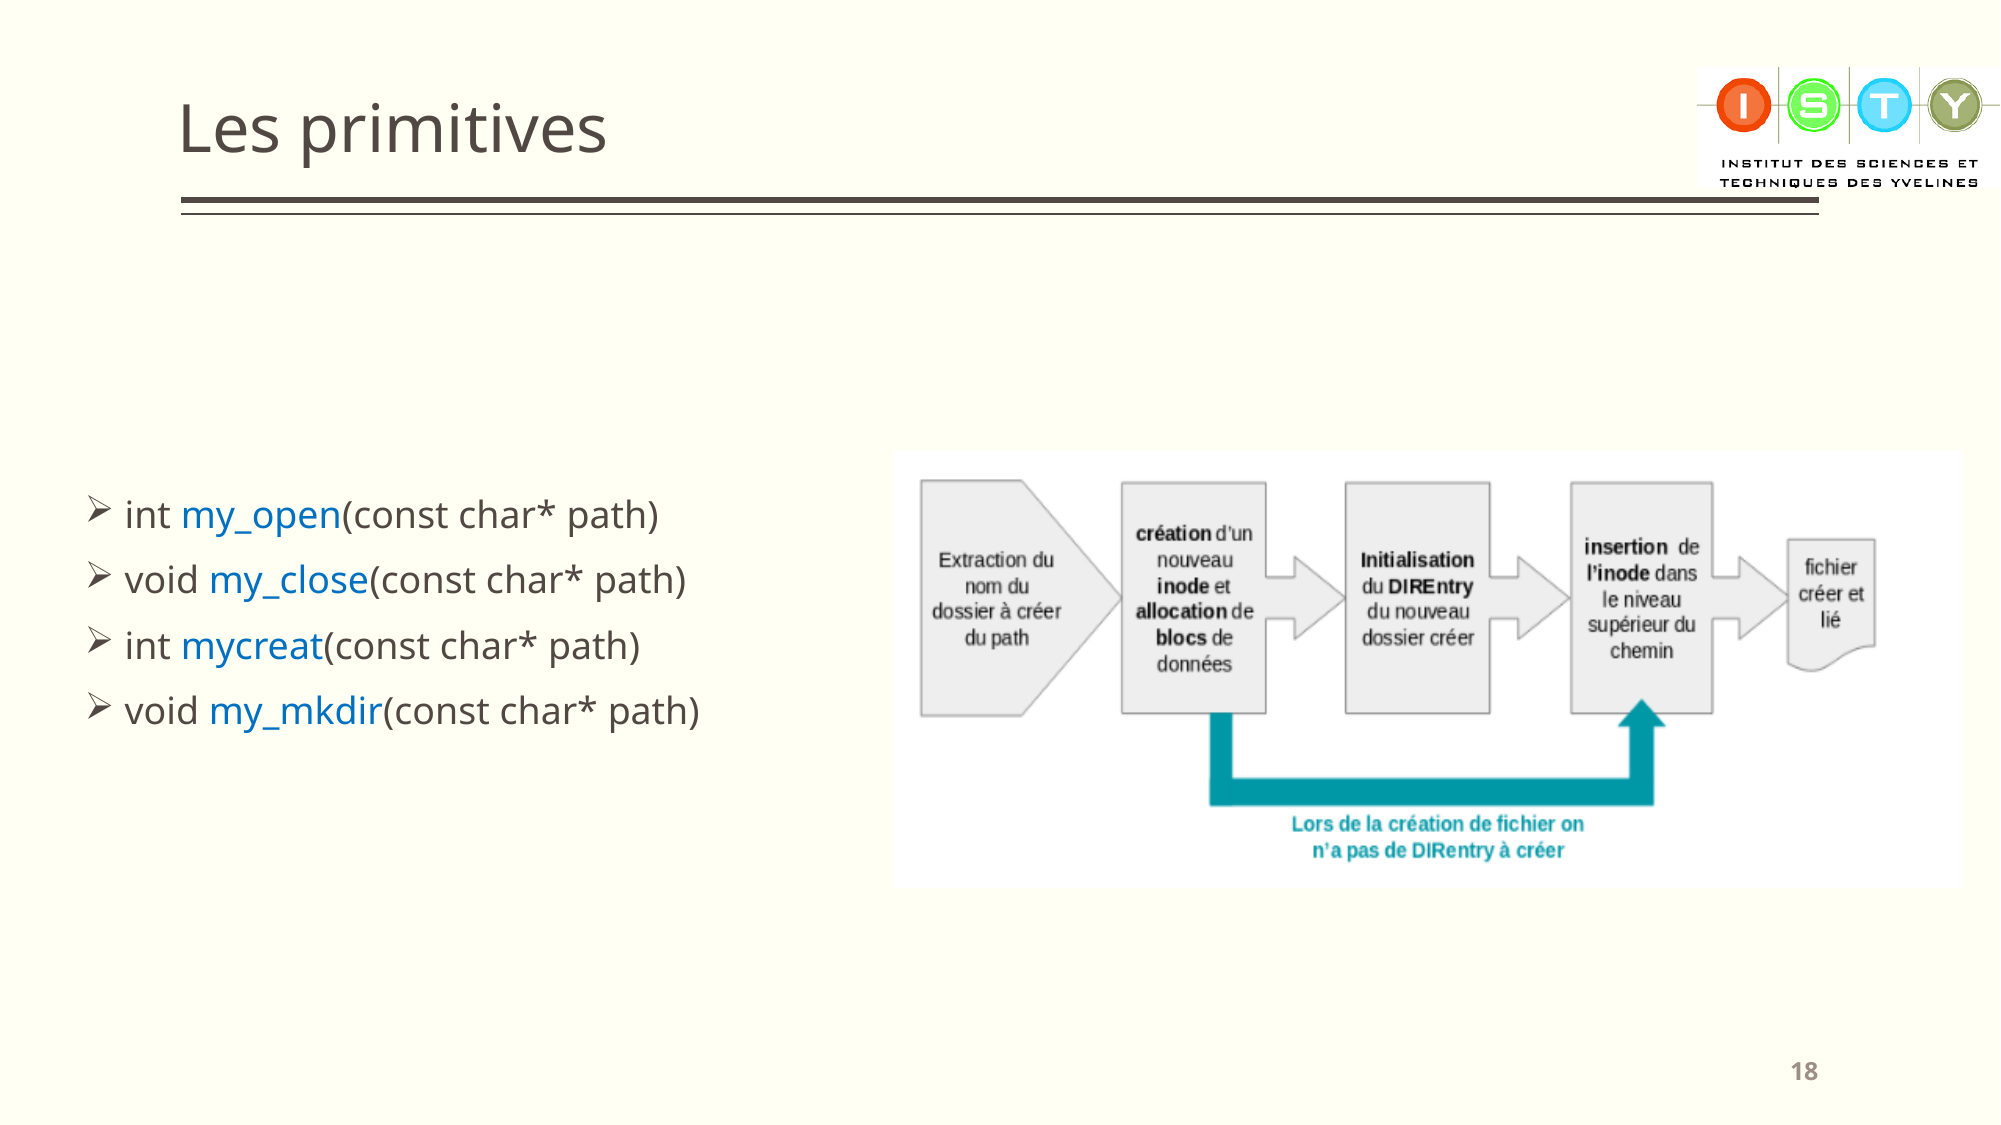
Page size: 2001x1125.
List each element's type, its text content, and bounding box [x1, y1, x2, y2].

picture [893, 450, 1963, 888]
list int my_open(const char* path) void my_close(const char* path) int mycreat(const char* path) void my_mkdir(const char* path) [84, 423, 1494, 1125]
title Les primitives [176, 74, 1815, 255]
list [1696, 67, 2000, 189]
slide_number 18 [1518, 1042, 1819, 1103]
